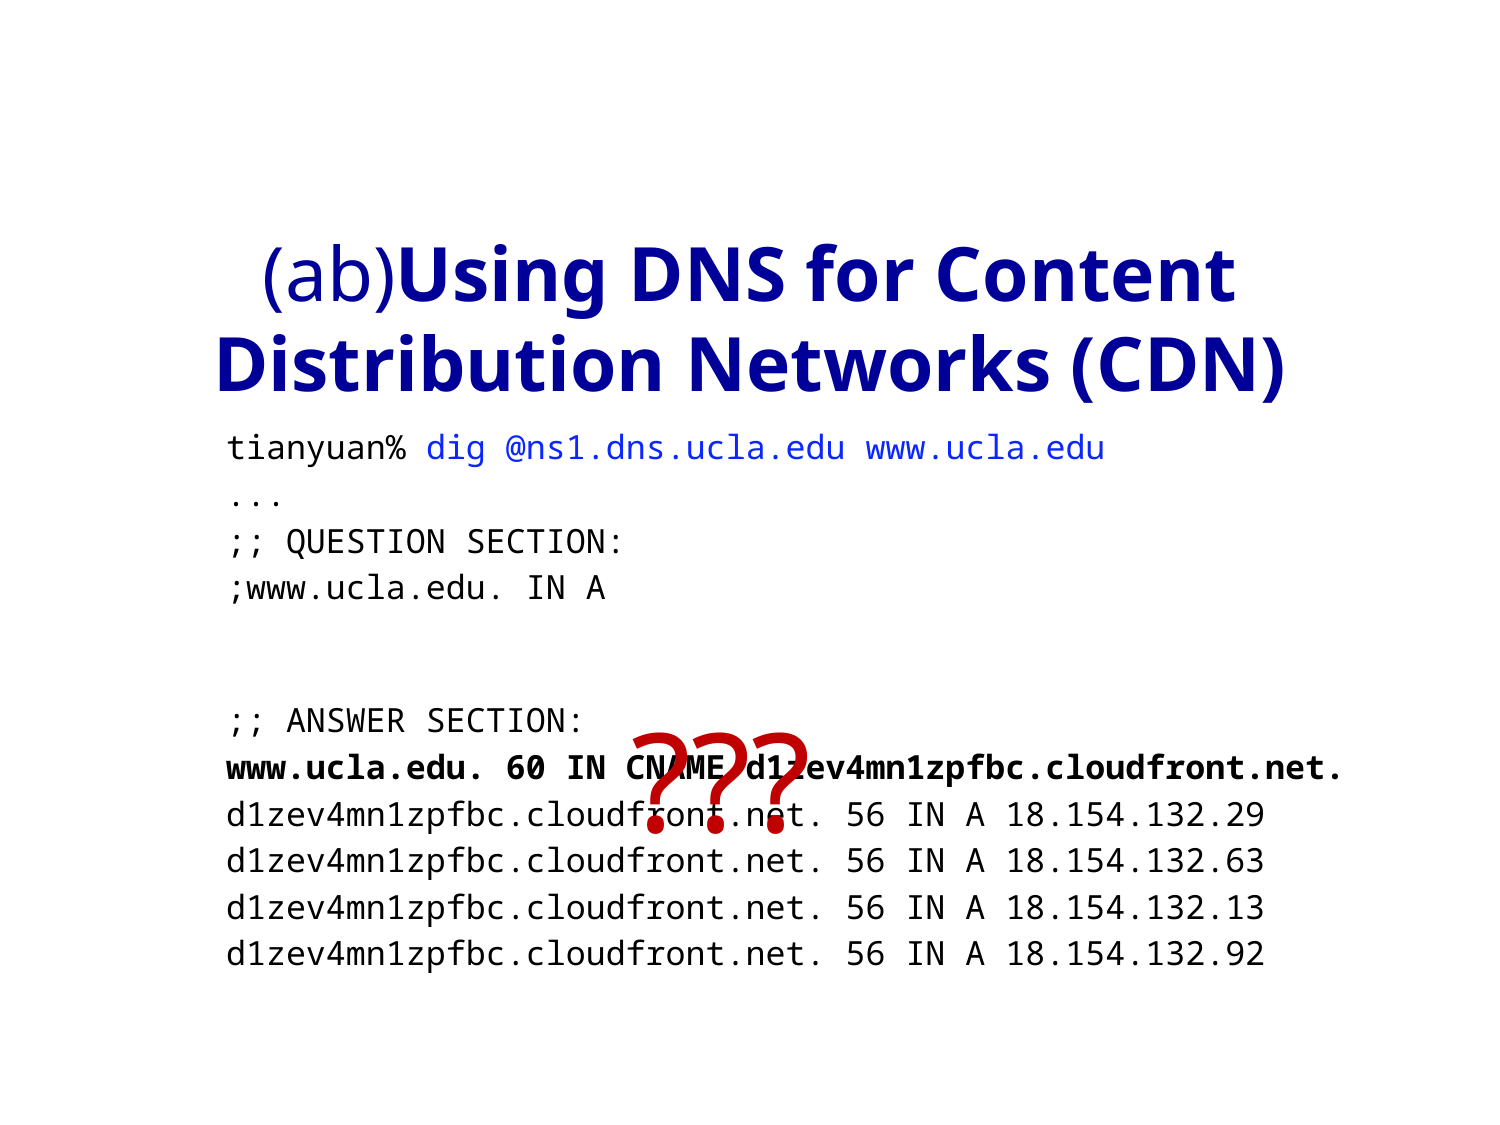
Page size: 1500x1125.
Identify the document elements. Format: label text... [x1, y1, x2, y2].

title (ab)Using DNS for Content Distribution Networks (CDN) [112, 195, 1388, 438]
text_box tianyuan% dig @ns1.dns.ucla.edu www.ucla.edu ... ;; QUESTION SECTION: ;www.ucla.edu. IN A ;; ANSWER SECTION: www.ucla.edu. 60 IN CNAME d1zev4mn1zpfbc.cloudfront.net. d1zev4mn1zpfbc.cloudfront.net. 56 IN A 18.154.132.29 d1zev4mn1zpfbc.cloudfront.net. 56 IN A 18.154.132.63 d1zev4mn1zpfbc.cloudfront.net. 56 IN A 18.154.132.13 d1zev4mn1zpfbc.cloudfront.net. 56 IN A 18.154.132.92 [211, 419, 1487, 1073]
text_box ??? [617, 687, 931, 867]
